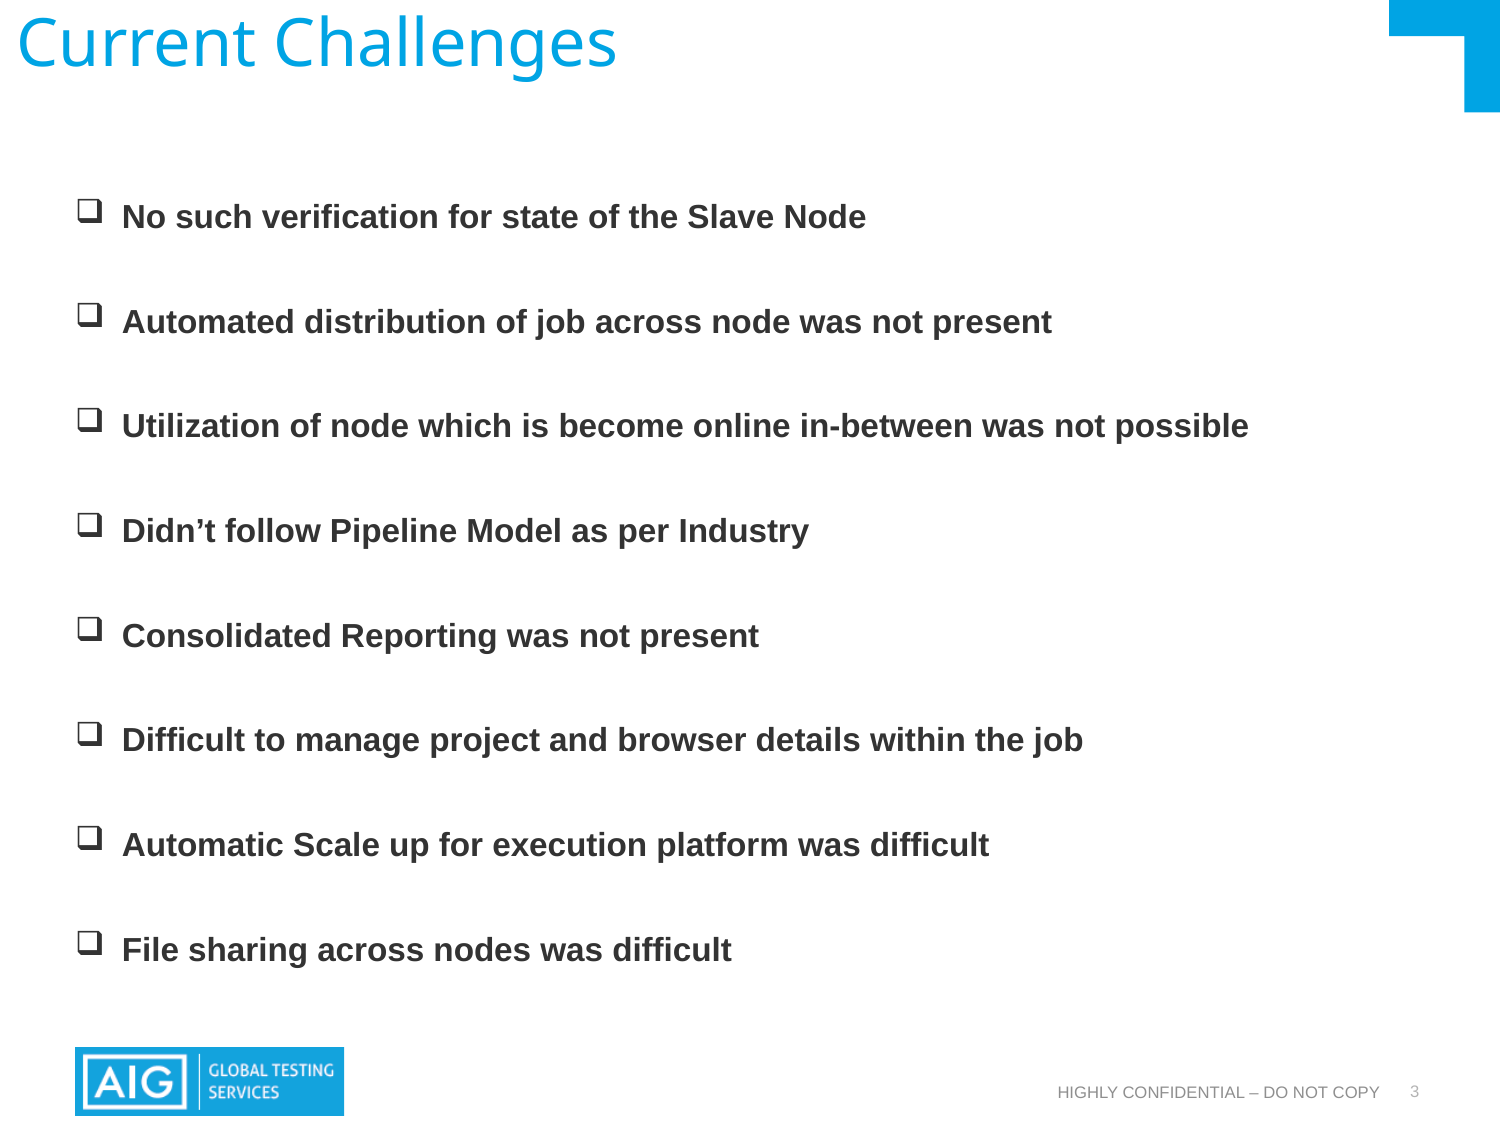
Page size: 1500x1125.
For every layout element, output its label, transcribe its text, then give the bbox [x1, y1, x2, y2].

slide_number 3 [1404, 1080, 1425, 1102]
text_box Current Challenges [16, 7, 1367, 81]
list No such verification for state of the Slave Node Automated distribution of job across node was not present Utilization of node which is become online in-between was not possible Didn’t follow Pipeline Model as per Industry Consolidated Reporting was not present Difficult to manage project and browser details within the job Automatic Scale up for execution platform was difficult File sharing across nodes was difficult [75, 151, 1425, 955]
